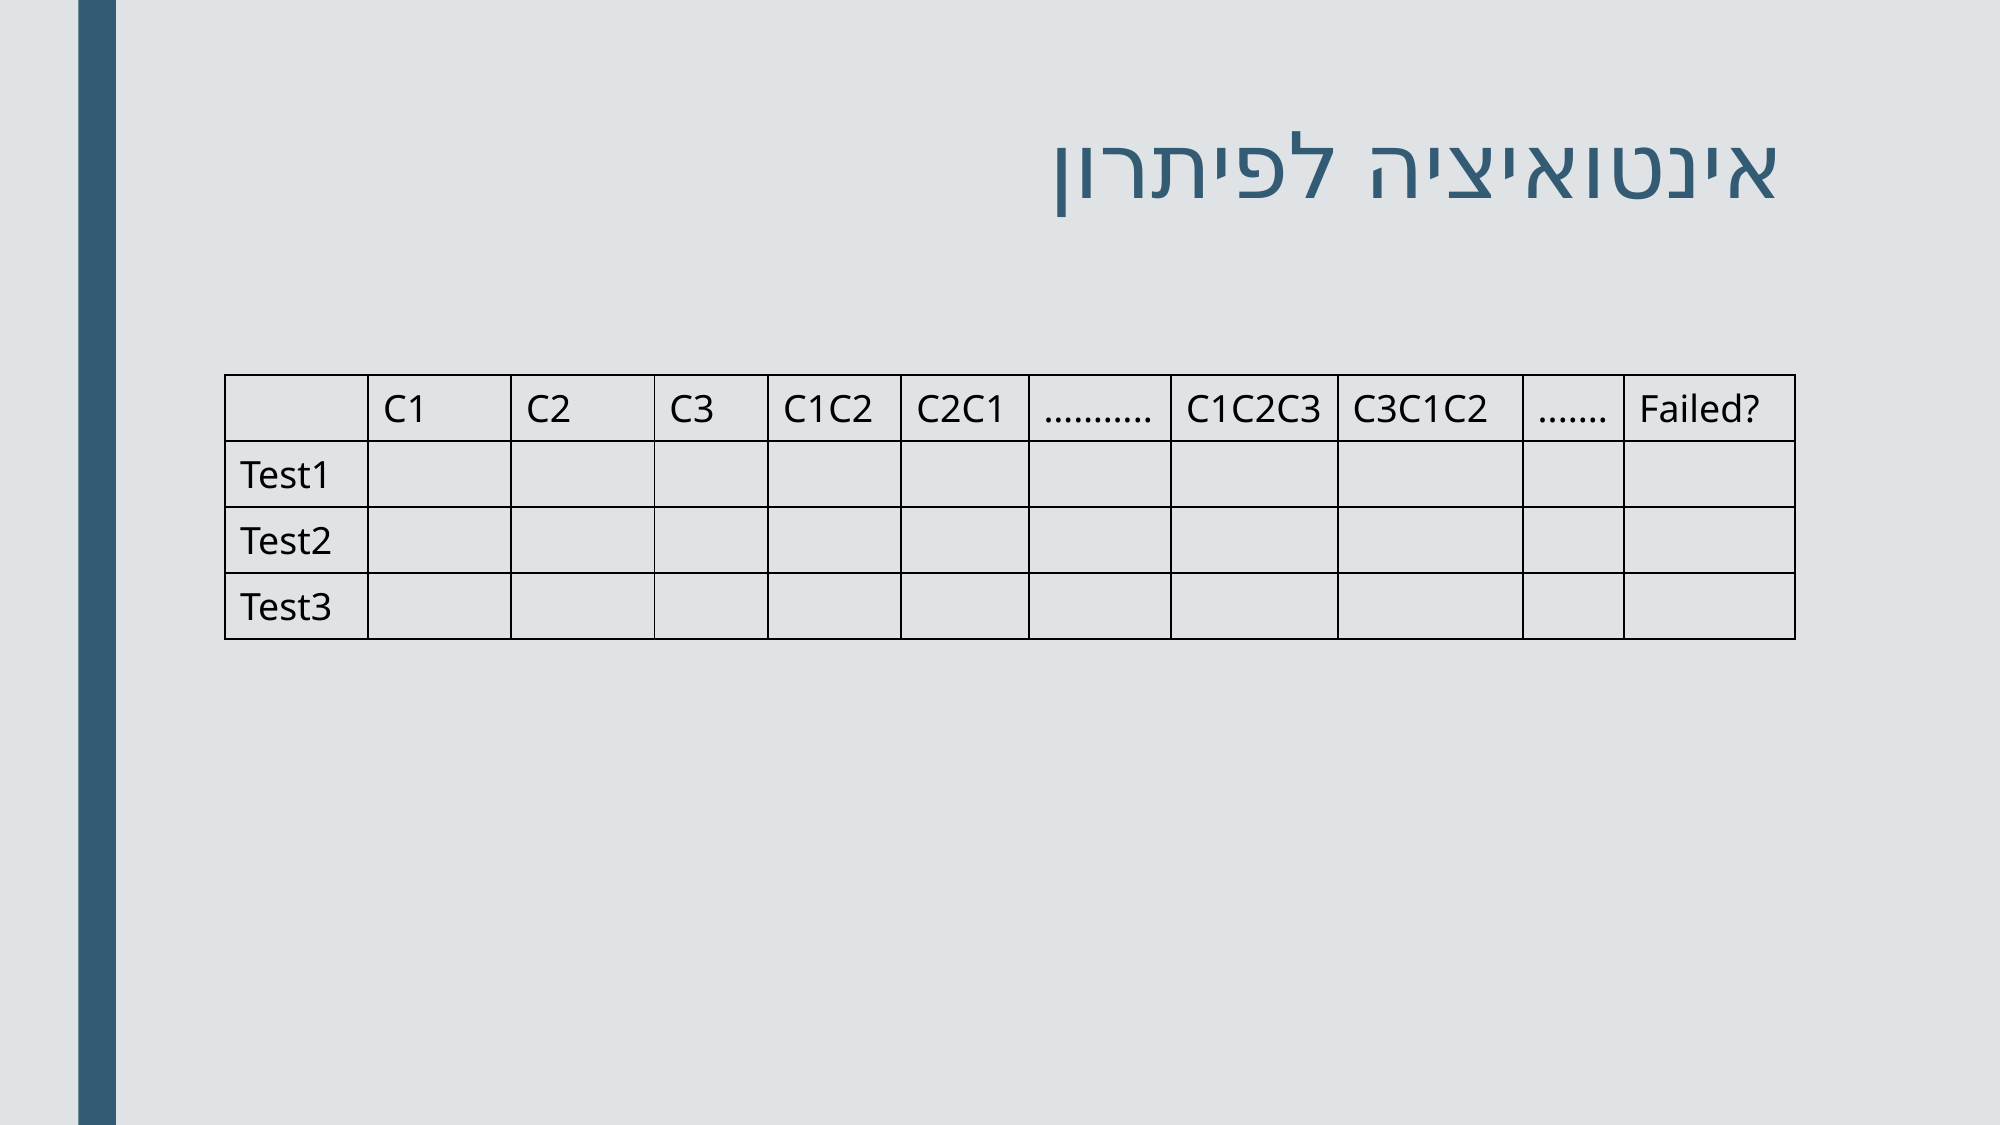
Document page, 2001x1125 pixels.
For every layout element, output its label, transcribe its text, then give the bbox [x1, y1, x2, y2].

table_header C3C1C2 [1339, 376, 1522, 440]
table_cell [1625, 508, 1794, 572]
table_header [226, 376, 367, 440]
table_cell [655, 574, 767, 638]
table_cell [1524, 442, 1623, 506]
table_header ....... [1524, 376, 1623, 440]
table_cell [1625, 574, 1794, 638]
table_cell [769, 508, 900, 572]
table_cell [1030, 442, 1170, 506]
table_cell [1030, 574, 1170, 638]
table_header C2C1 [902, 376, 1028, 440]
table_cell [902, 442, 1028, 506]
table_cell [902, 508, 1028, 572]
table_header C2 [512, 376, 654, 440]
table_cell [1172, 574, 1337, 638]
table_cell [1339, 442, 1522, 506]
table_header C1C2 [769, 376, 900, 440]
table_cell Test2 [226, 508, 367, 572]
table_cell [1339, 574, 1522, 638]
table_cell [1625, 442, 1794, 506]
table_header C3 [655, 376, 767, 440]
table_cell [655, 442, 767, 506]
table_header Failed? [1625, 376, 1794, 440]
table_header C1 [369, 376, 510, 440]
table_cell [902, 574, 1028, 638]
table_header C1C2C3 [1172, 376, 1337, 440]
table_header ……….. [1030, 376, 1170, 440]
table_cell [1339, 508, 1522, 572]
table_cell Test1 [226, 442, 367, 506]
table_cell Test3 [226, 574, 367, 638]
table_cell [512, 442, 654, 506]
table_cell [1524, 508, 1623, 572]
table_cell [369, 442, 510, 506]
table_cell [1030, 508, 1170, 572]
table_cell [655, 508, 767, 572]
table_cell [1172, 442, 1337, 506]
table_cell [1524, 574, 1623, 638]
table_cell [1172, 508, 1337, 572]
table_cell [512, 508, 654, 572]
table_cell [512, 574, 654, 638]
table_cell [369, 508, 510, 572]
table_cell [769, 574, 900, 638]
table_cell [369, 574, 510, 638]
table_cell [769, 442, 900, 506]
title אינטואיציה לפיתרון [225, 112, 1800, 357]
